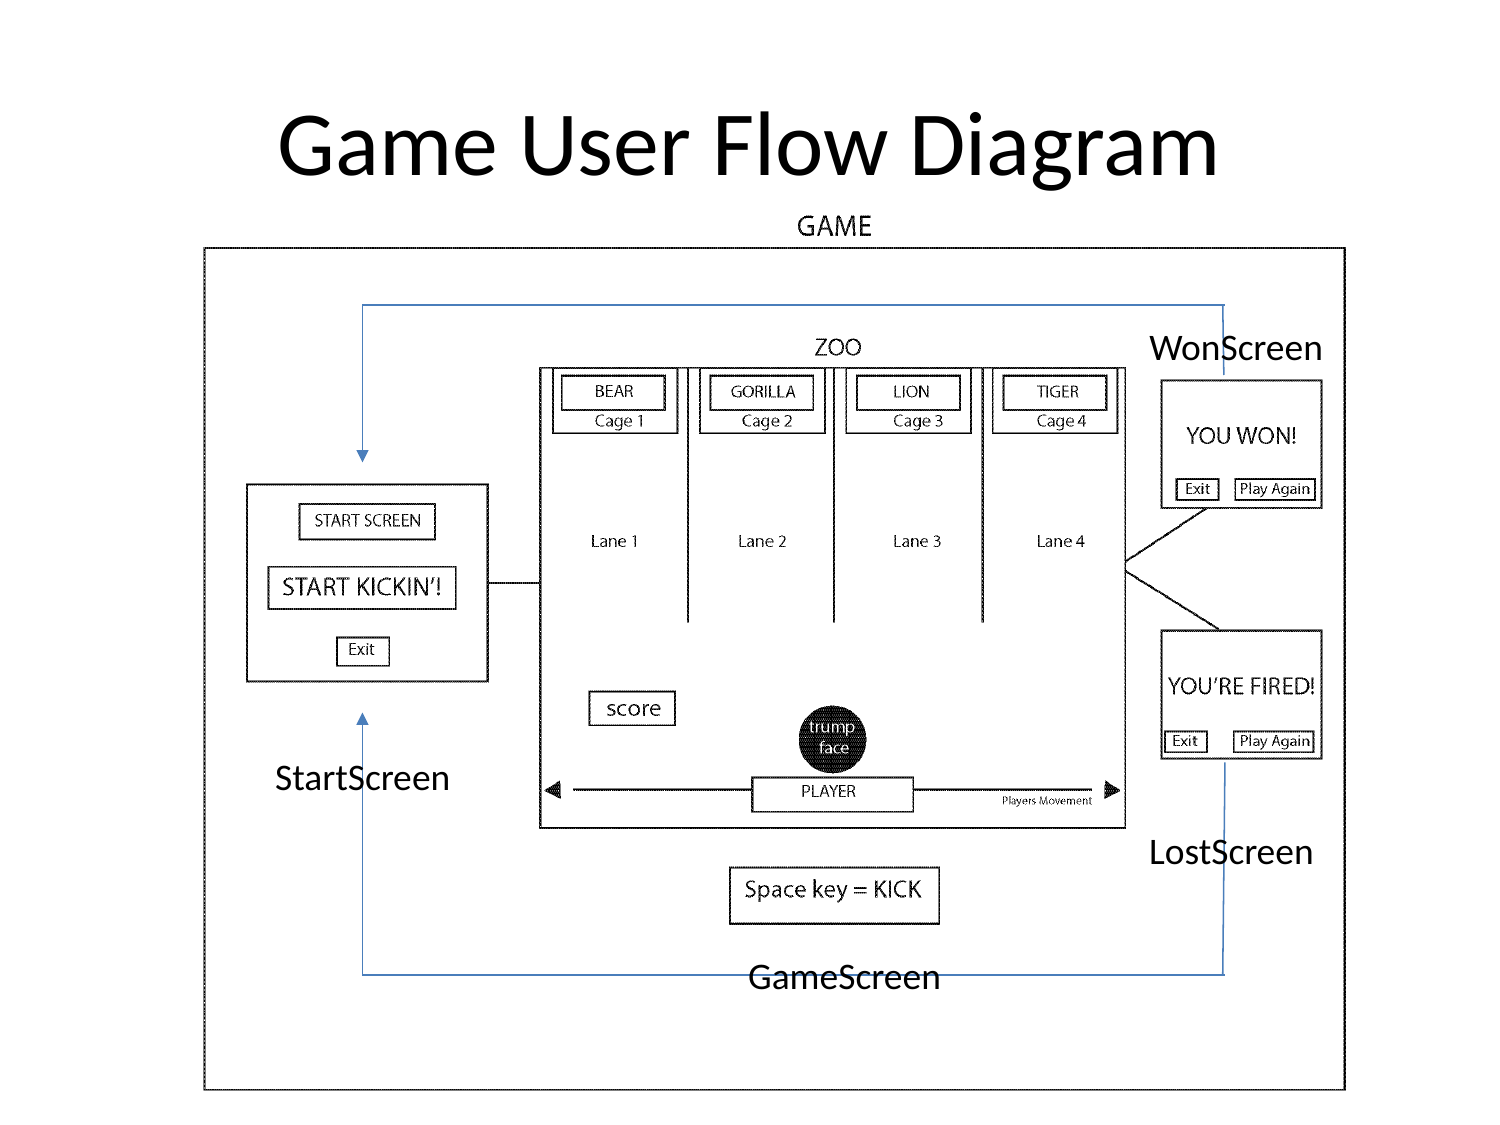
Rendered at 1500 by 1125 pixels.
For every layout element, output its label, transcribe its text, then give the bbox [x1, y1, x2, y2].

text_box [1222, 762, 1226, 976]
picture [187, 199, 1353, 1101]
title Game User Flow Diagram [75, 45, 1425, 233]
